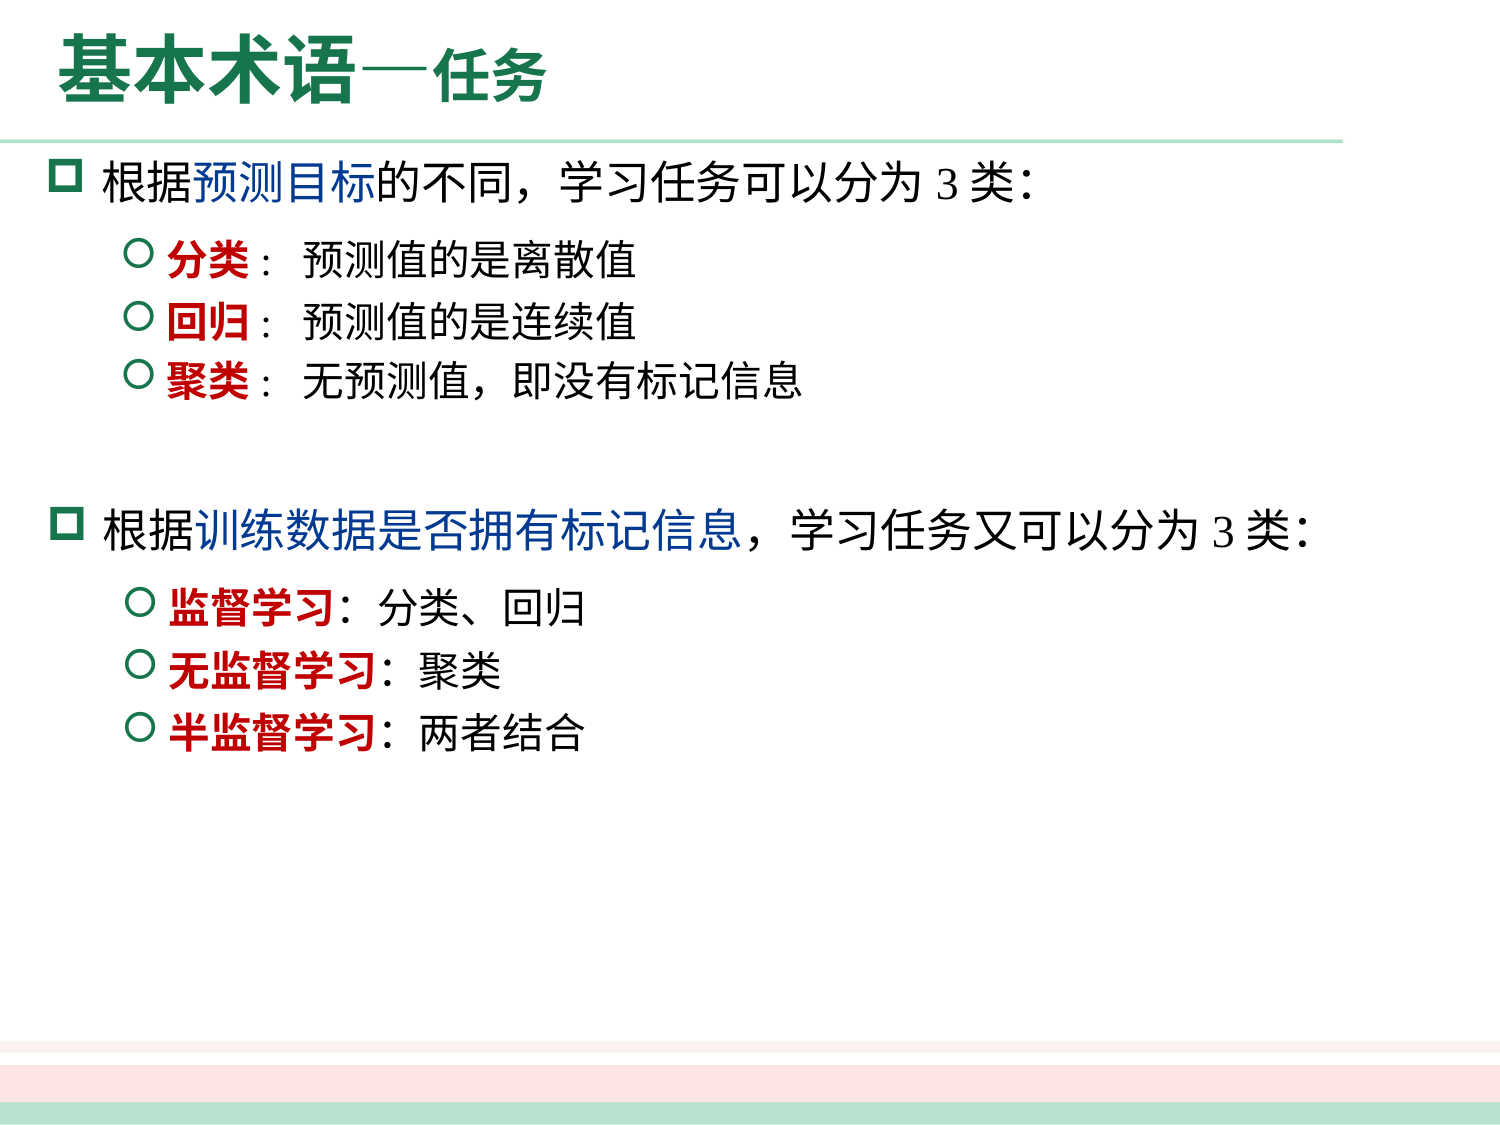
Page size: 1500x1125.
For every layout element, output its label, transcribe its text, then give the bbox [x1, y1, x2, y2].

text_box 根据训练数据是否拥有标记信息，学习任务又可以分为3类： 监督学习：分类、回归 无监督学习：聚类 半监督学习：两者结合 [31, 494, 1474, 785]
picture [0, 0, 1500, 1125]
text_box 根据预测目标的不同，学习任务可以分为3类： 分类: 预测值的是离散值 回归: 预测值的是连续值 聚类: 无预测值，即没有标记信息 [30, 146, 1472, 437]
title 基本术语—任务 [42, 9, 1337, 138]
